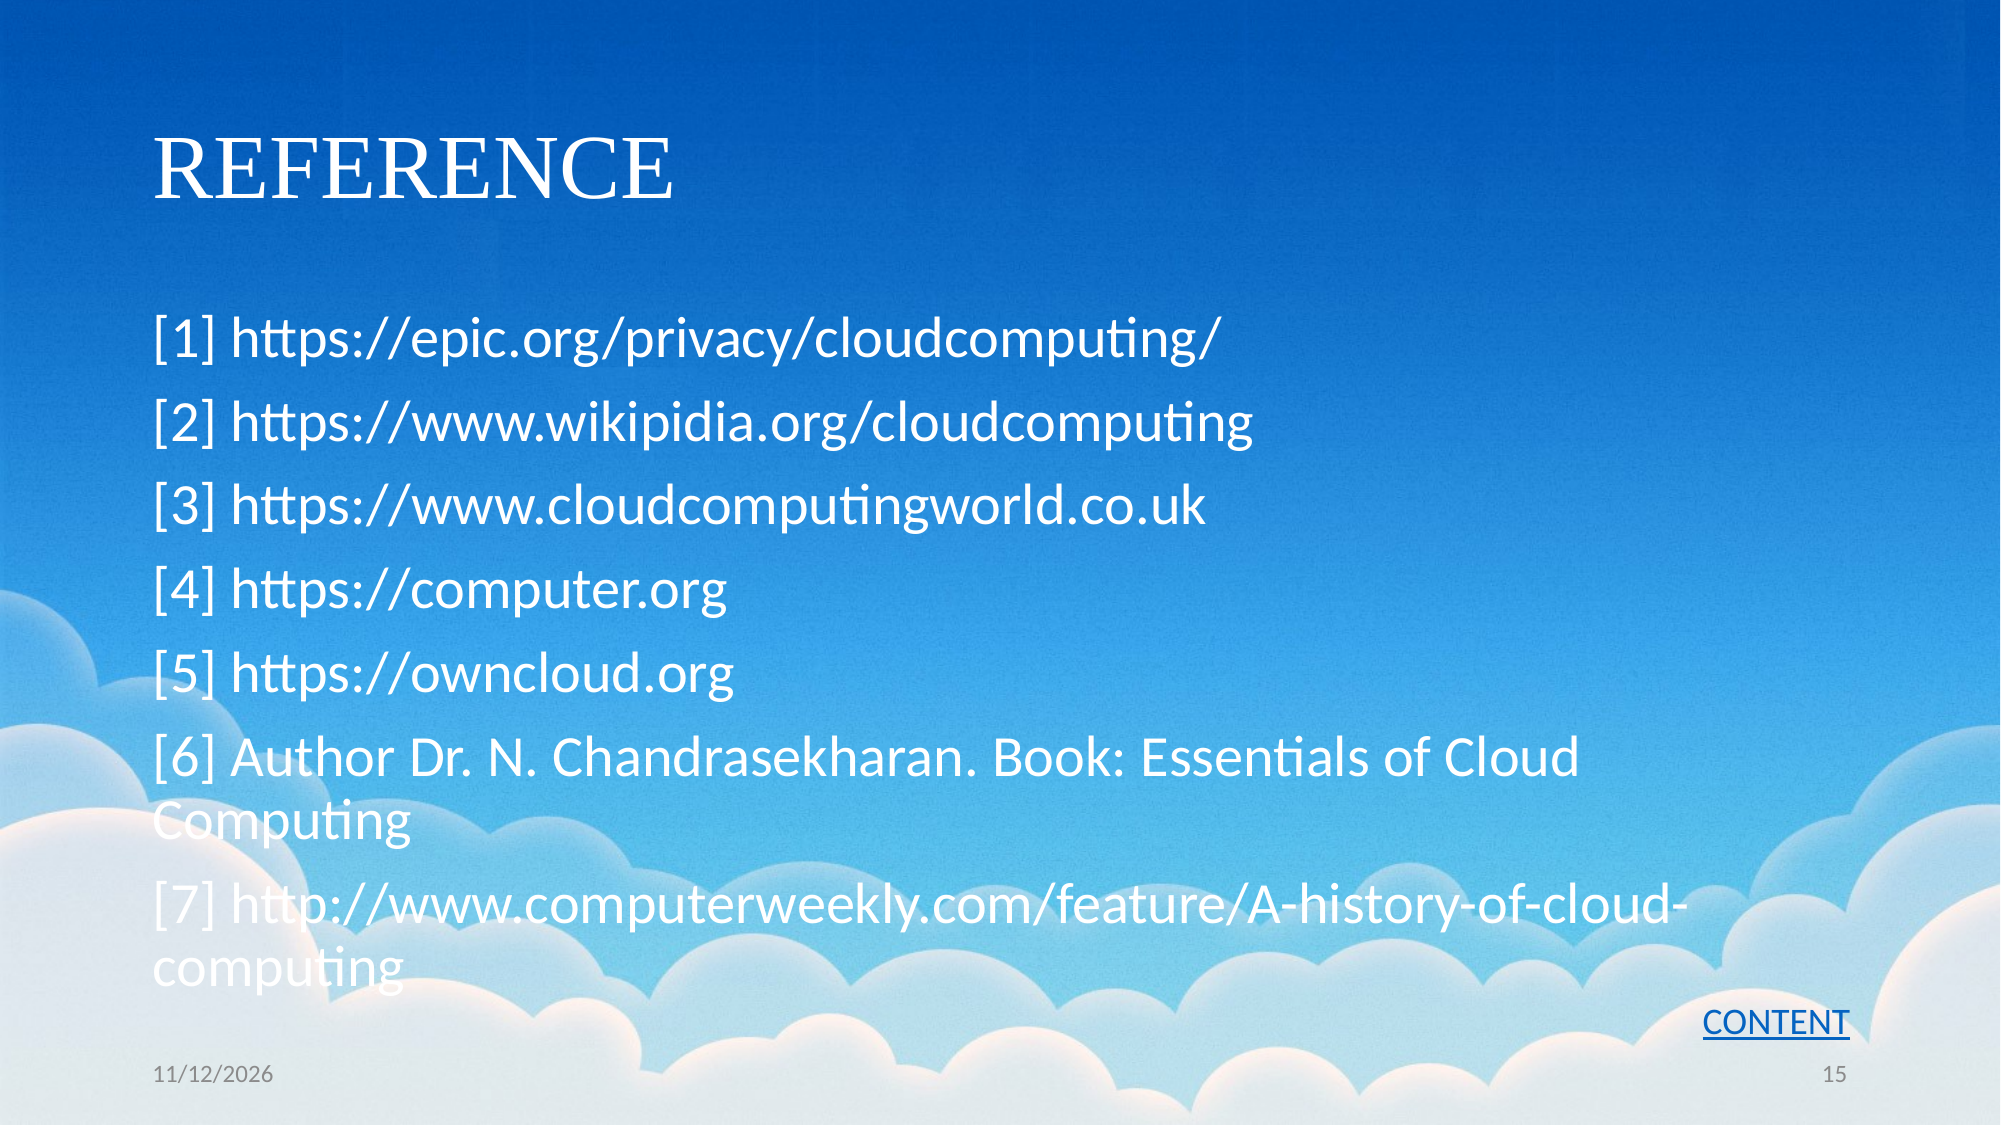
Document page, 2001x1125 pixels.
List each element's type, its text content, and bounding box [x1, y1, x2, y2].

slide_number 15 [1412, 1042, 1863, 1103]
picture [0, 0, 2001, 1125]
text_box CONTENT [1687, 989, 1940, 1050]
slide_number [137, 1042, 588, 1103]
title REFERENCE [137, 59, 1863, 278]
list [1] https://epic.org/privacy/cloudcomputing/ [2] https://www.wikipidia.org/cloudcomputing [3] https://www.cloudcomputingworld.co.uk [4] https://computer.org [5] https://owncloud.org [6] Author Dr. N. Chandrasekharan. Book: Essentials of Cloud Computing [7] http://www.computerweekly.com/feature/A-history-of-cloud-computing [137, 299, 1863, 1014]
